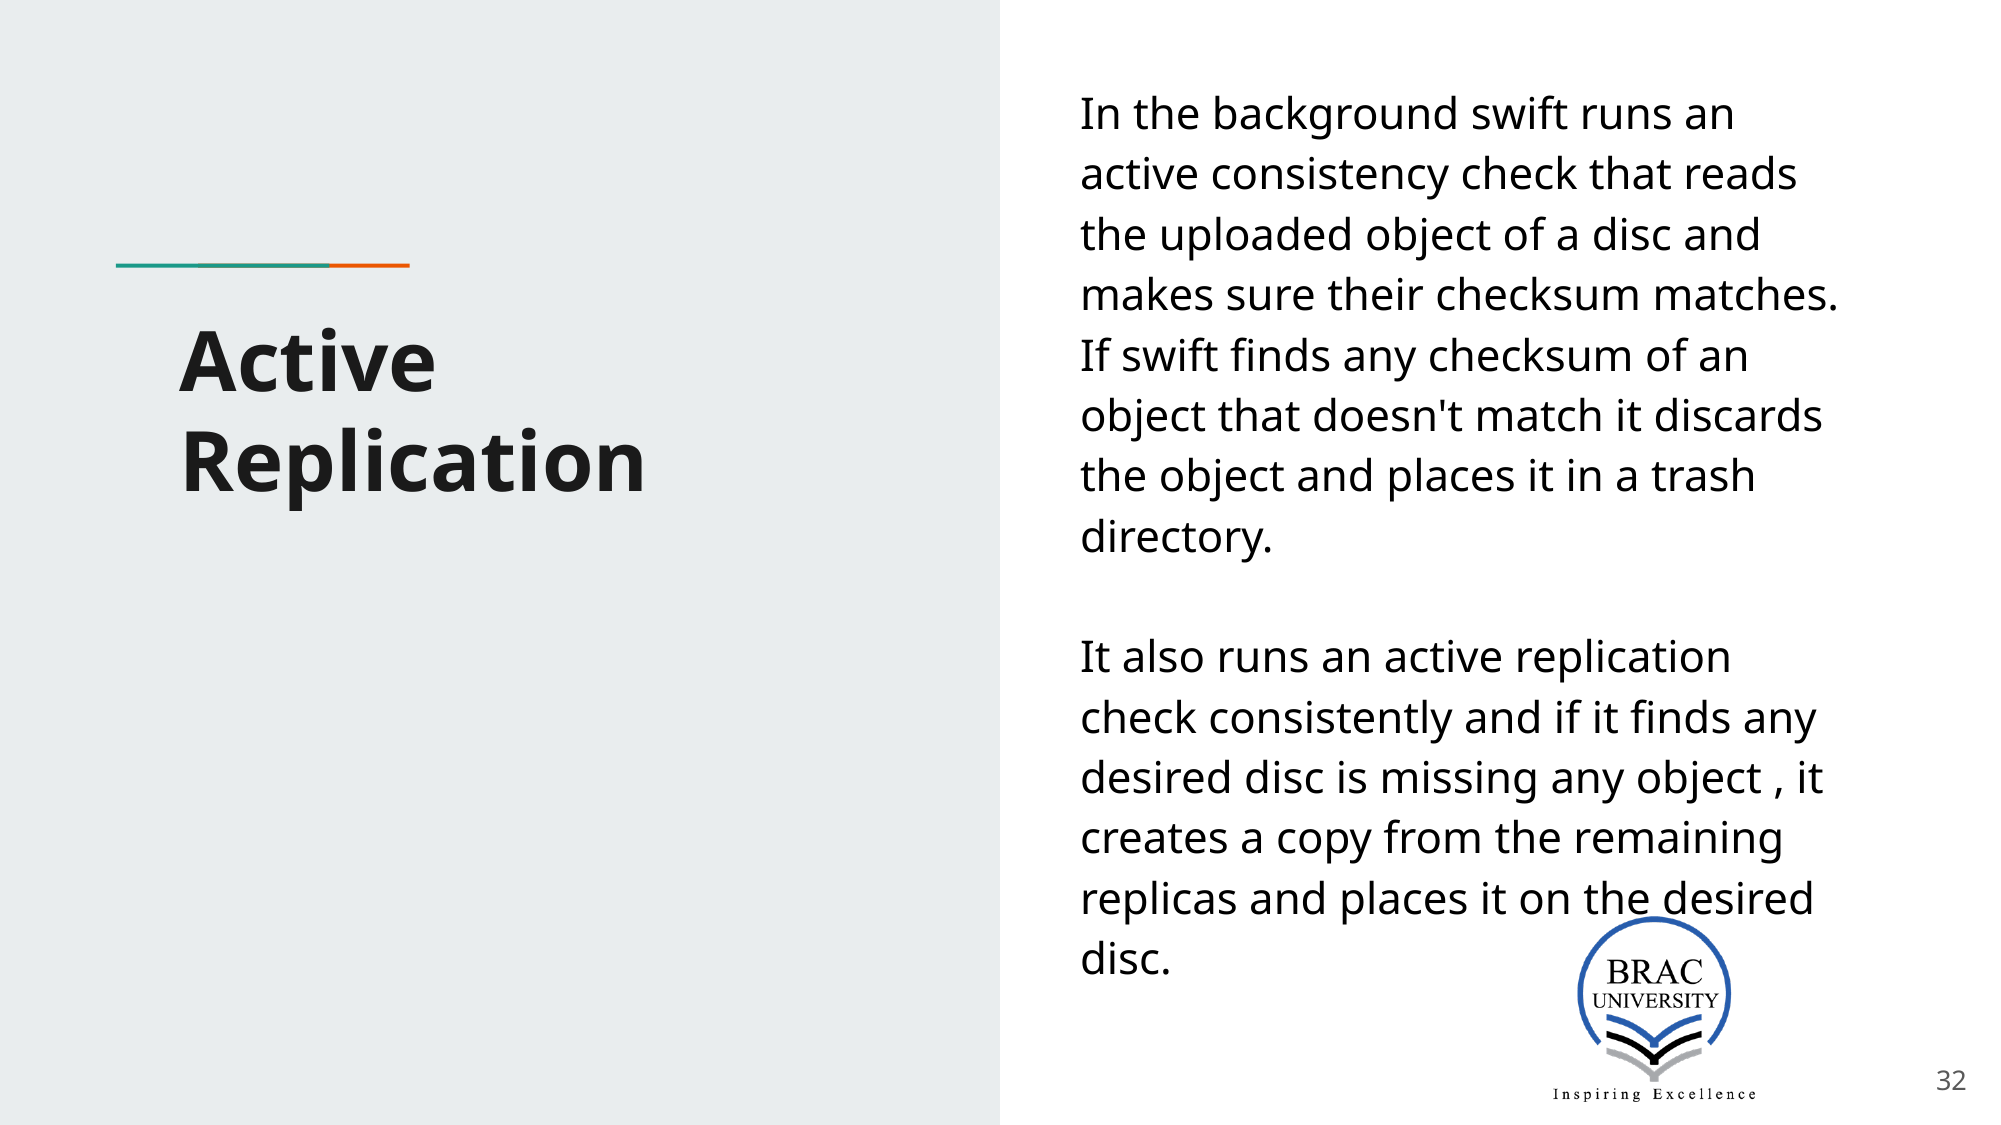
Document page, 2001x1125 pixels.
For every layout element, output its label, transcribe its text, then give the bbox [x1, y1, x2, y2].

picture [1552, 916, 1755, 1102]
slide_number ‹#› [1867, 1038, 1988, 1125]
title Active Replication [159, 288, 882, 658]
list In the background swift runs an active consistency check that reads the uploaded object of a disc and makes sure their checksum matches. If swift finds any checksum of an object that doesn't match it discards the object and places it in a trash directory. It also runs an active replication check consistently and if it finds any desired disc is missing any object , it creates a copy from the remaining replicas and places it on the desired disc. [1059, 57, 1868, 888]
